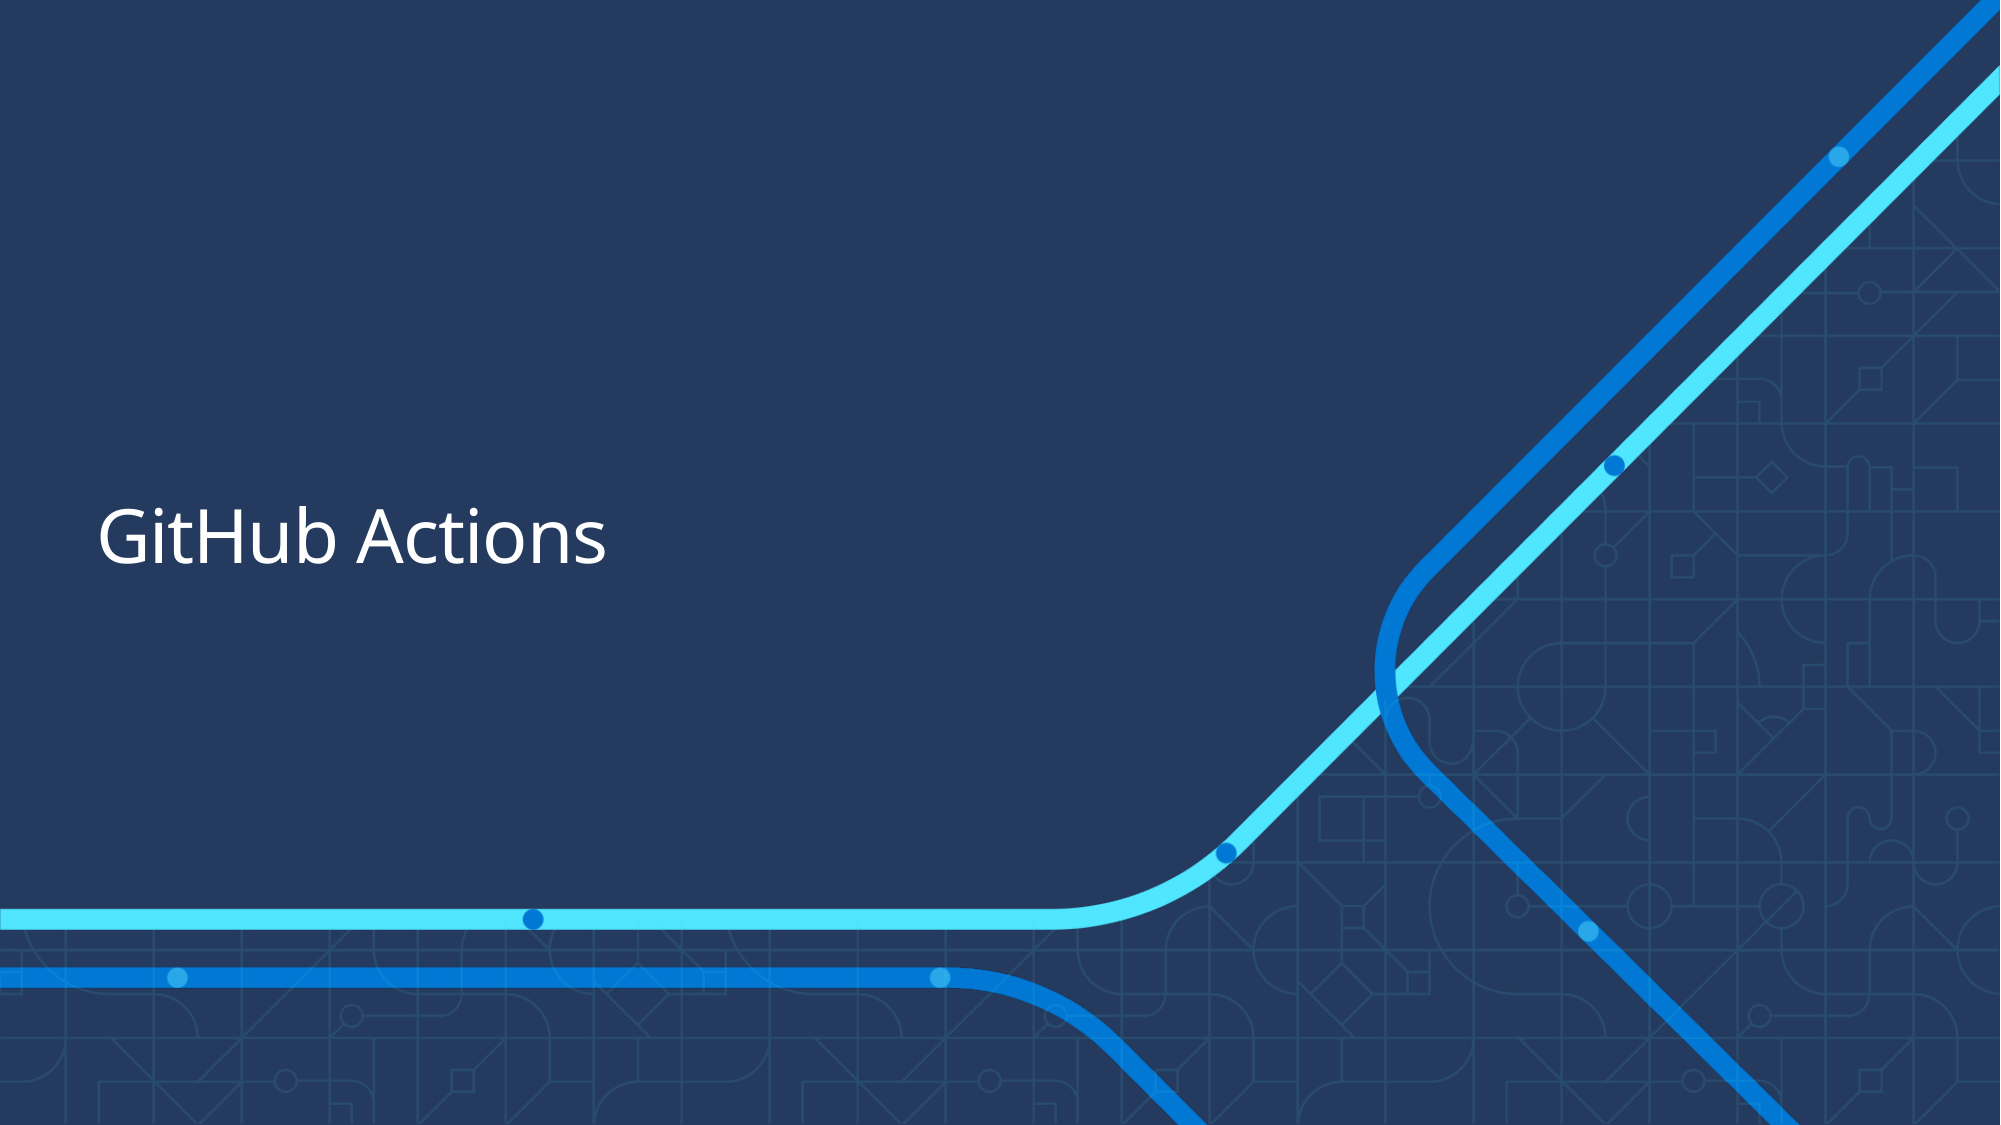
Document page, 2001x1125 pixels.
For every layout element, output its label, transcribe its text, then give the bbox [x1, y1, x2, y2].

title GitHub Actions [96, 391, 1225, 580]
picture [0, 0, 2000, 1125]
